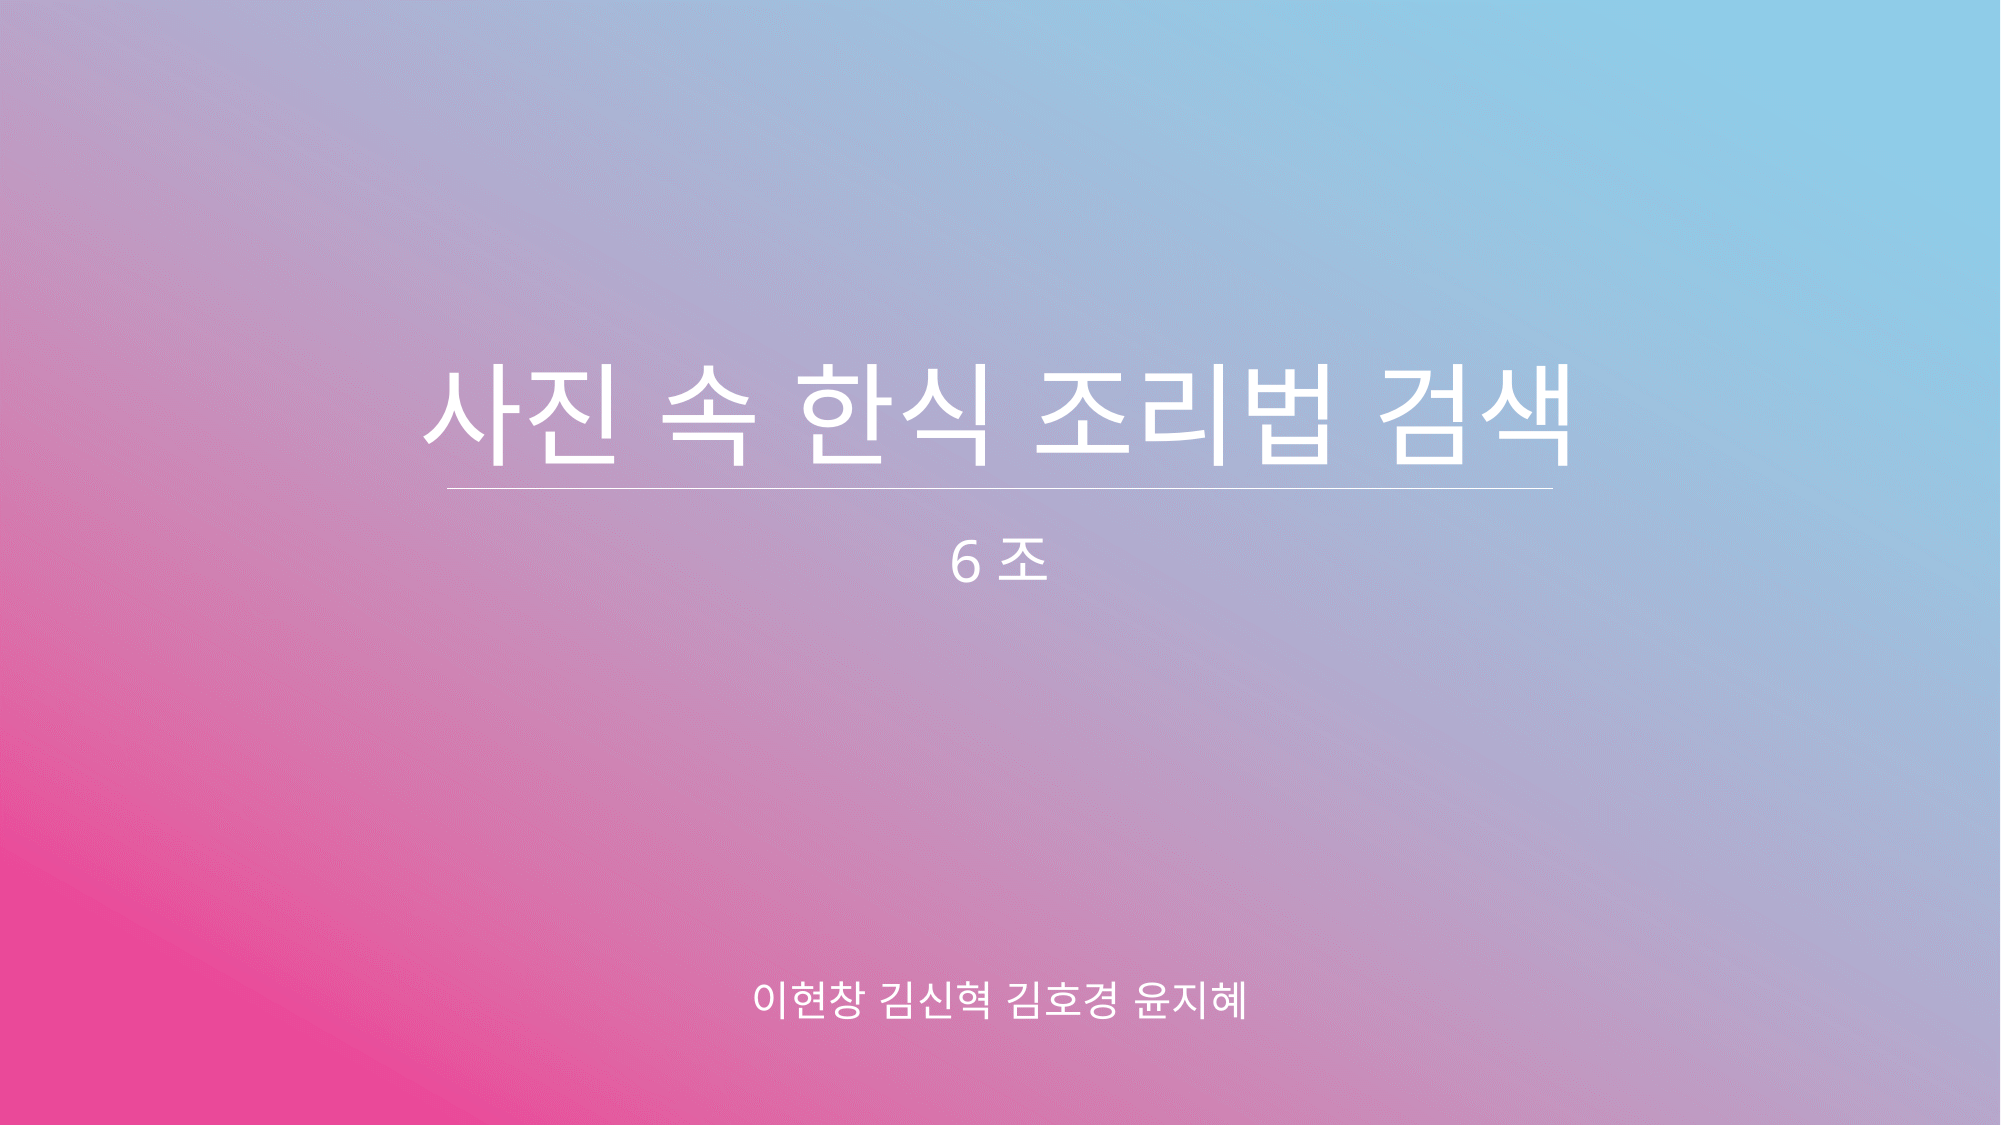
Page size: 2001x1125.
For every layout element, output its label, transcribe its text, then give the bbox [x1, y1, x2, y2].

text_box 6조 [934, 517, 1066, 602]
picture [0, 0, 2001, 1125]
text_box 사진 속 한식 조리법 검색 [404, 337, 1596, 488]
text_box 이현창 김신혁 김호경 윤지혜 [736, 967, 1264, 1032]
